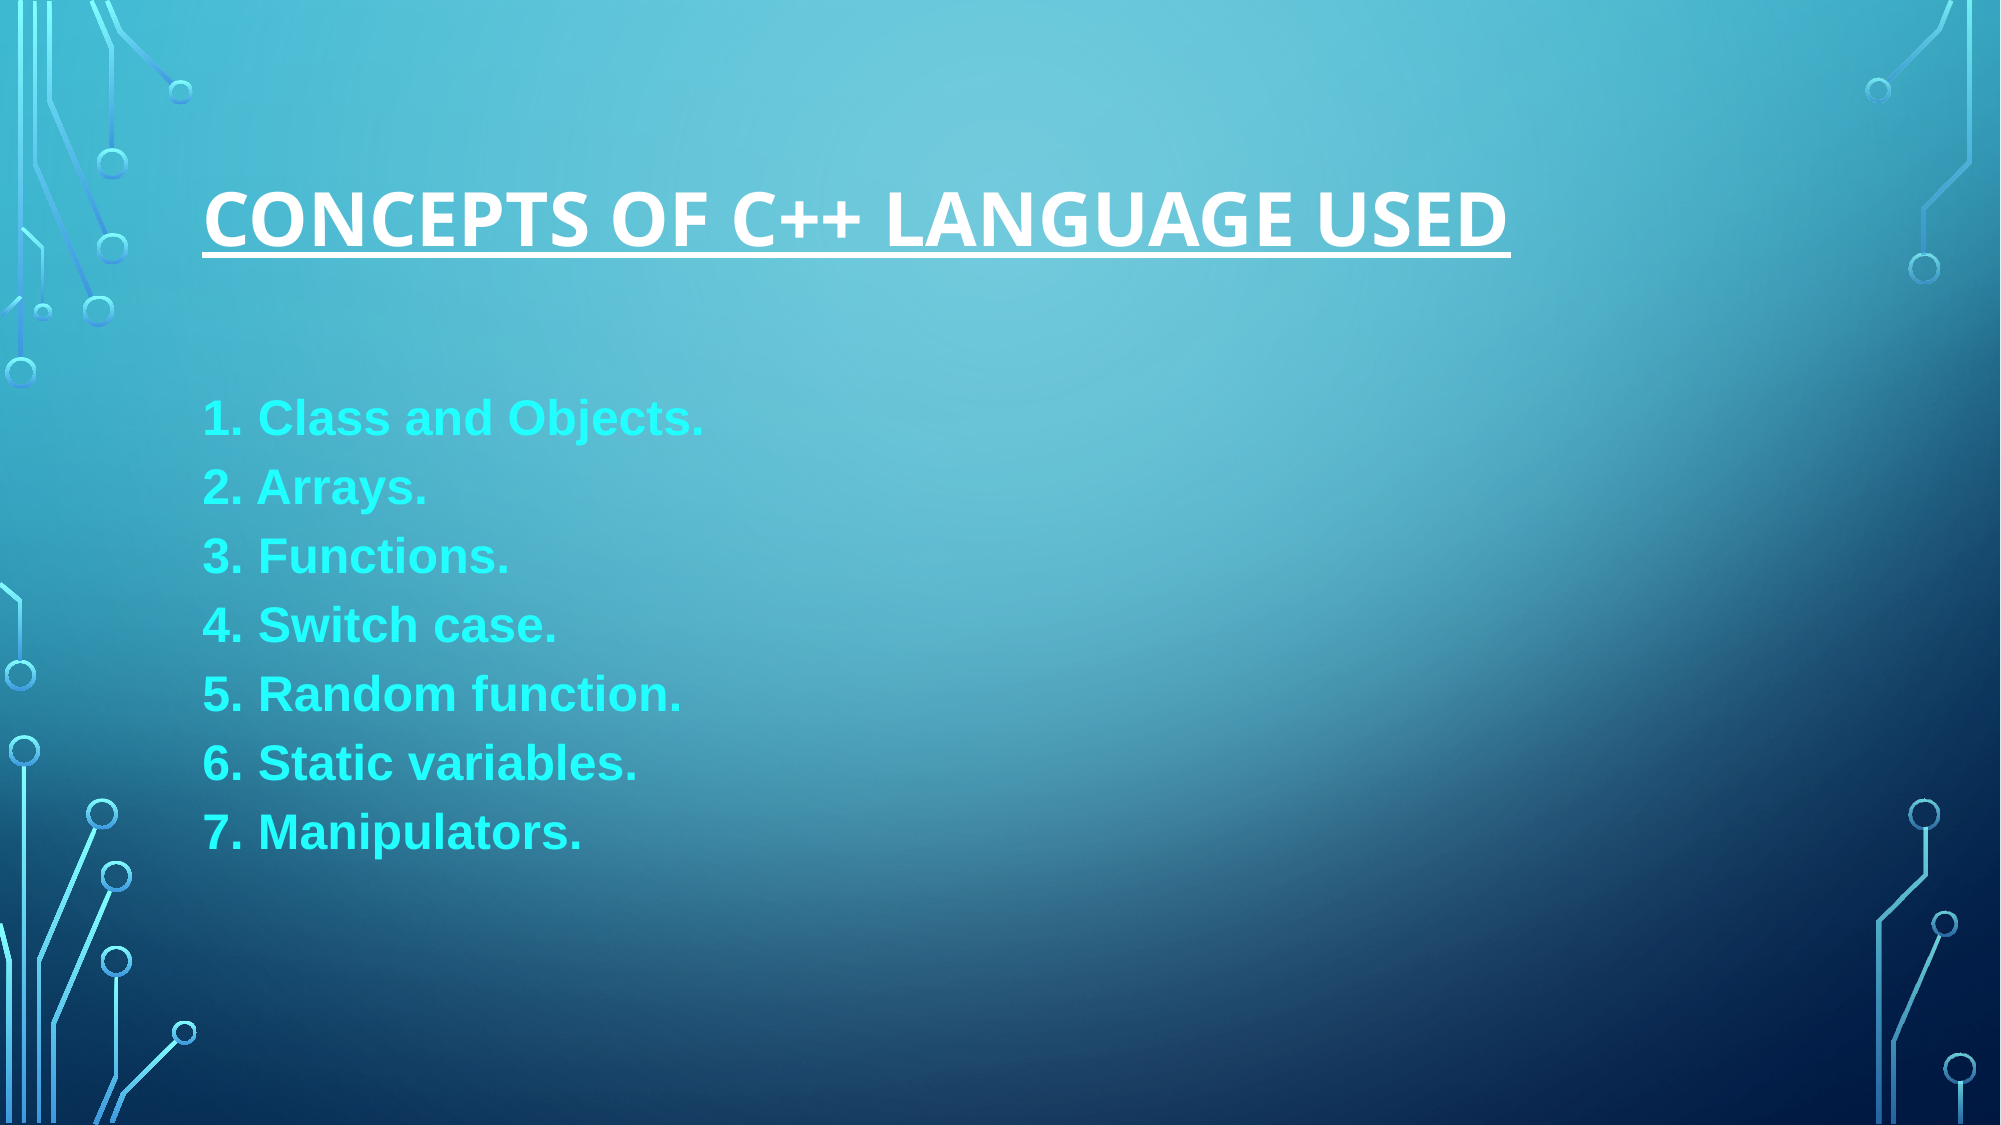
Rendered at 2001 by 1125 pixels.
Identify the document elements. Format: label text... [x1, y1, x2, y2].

list 1. Class and Objects. 2. Arrays. 3. Functions. 4. Switch case. 5. Random function. 6. Static variables. 7. Manipulators. [187, 369, 1813, 950]
title CONCEPTS of c++ language used [187, 101, 1813, 344]
